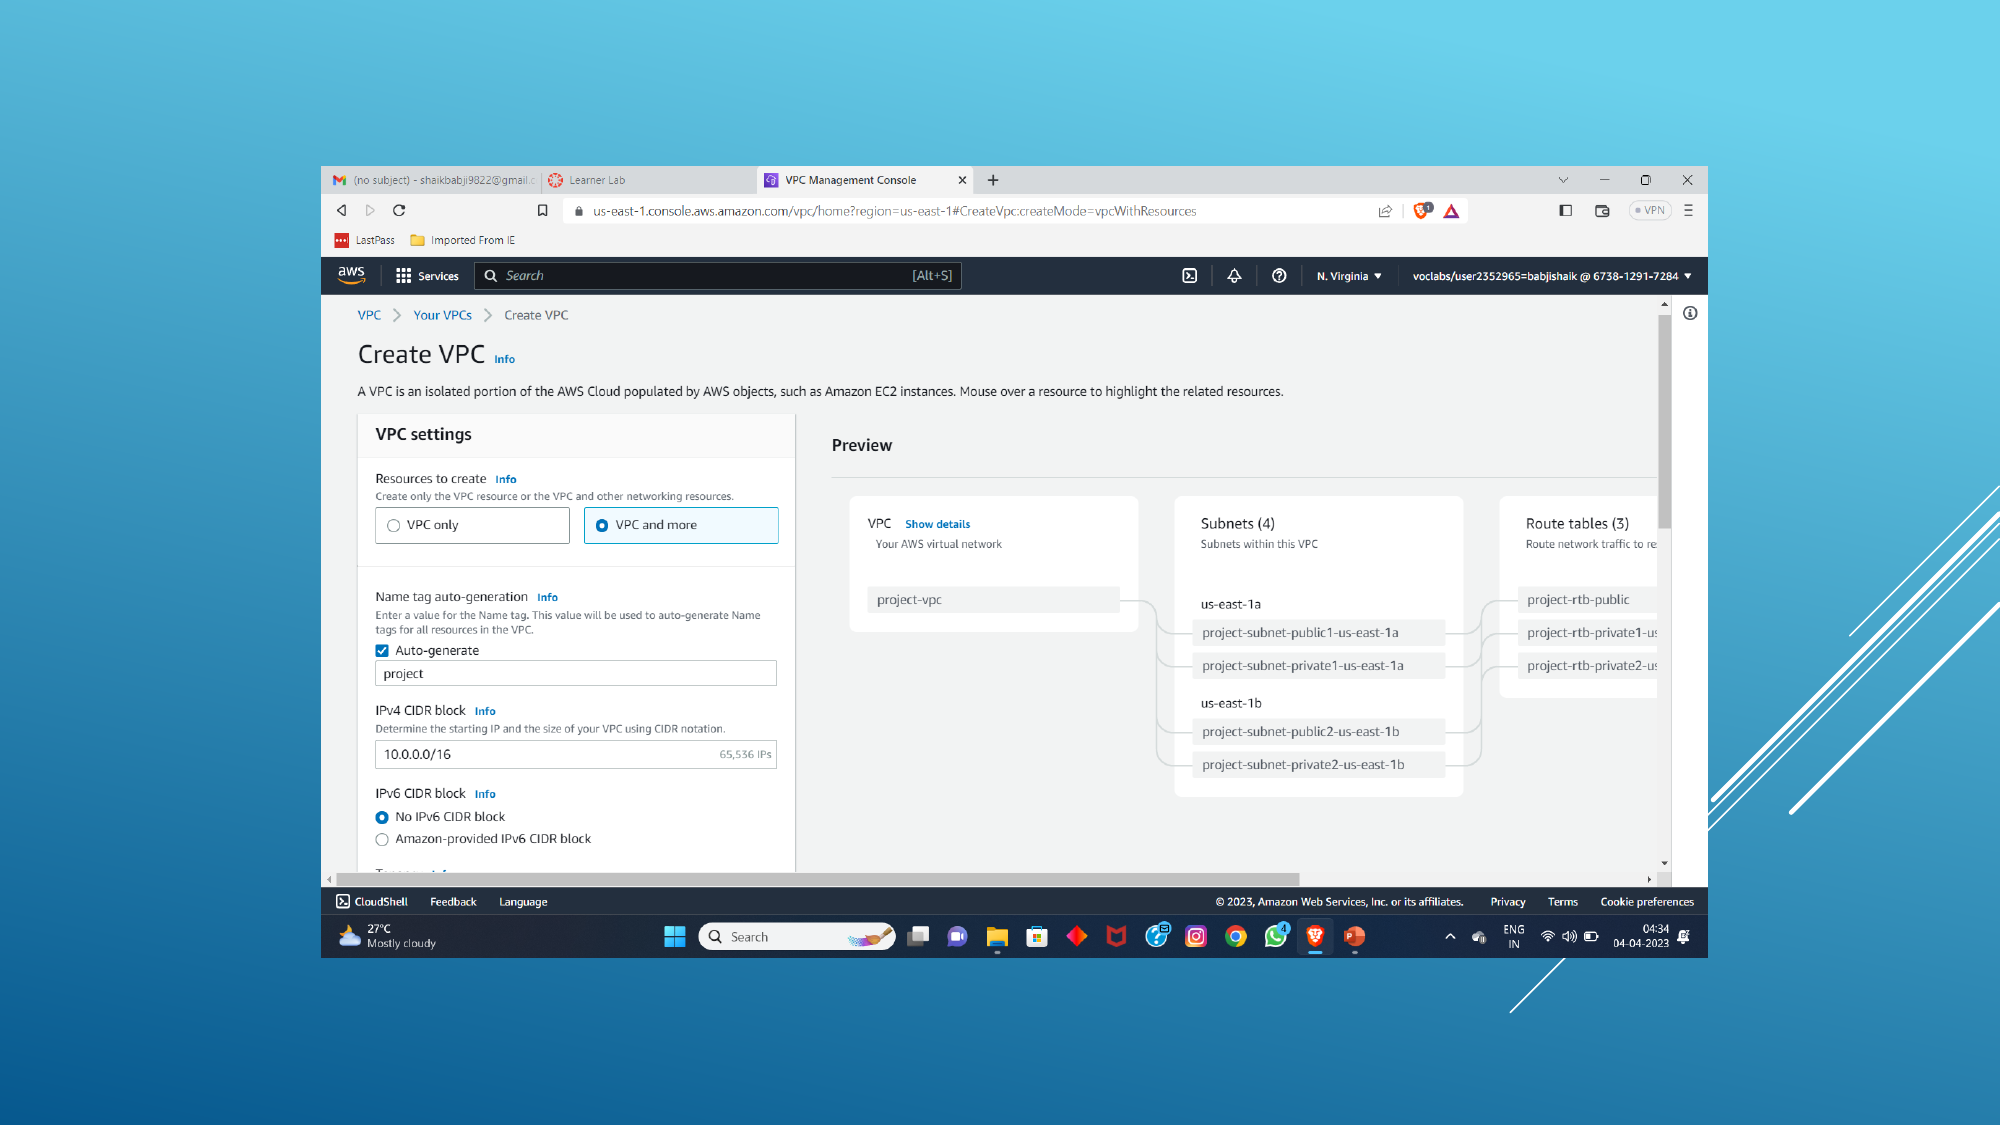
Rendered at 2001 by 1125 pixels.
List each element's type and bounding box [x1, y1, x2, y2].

picture [321, 166, 1708, 959]
